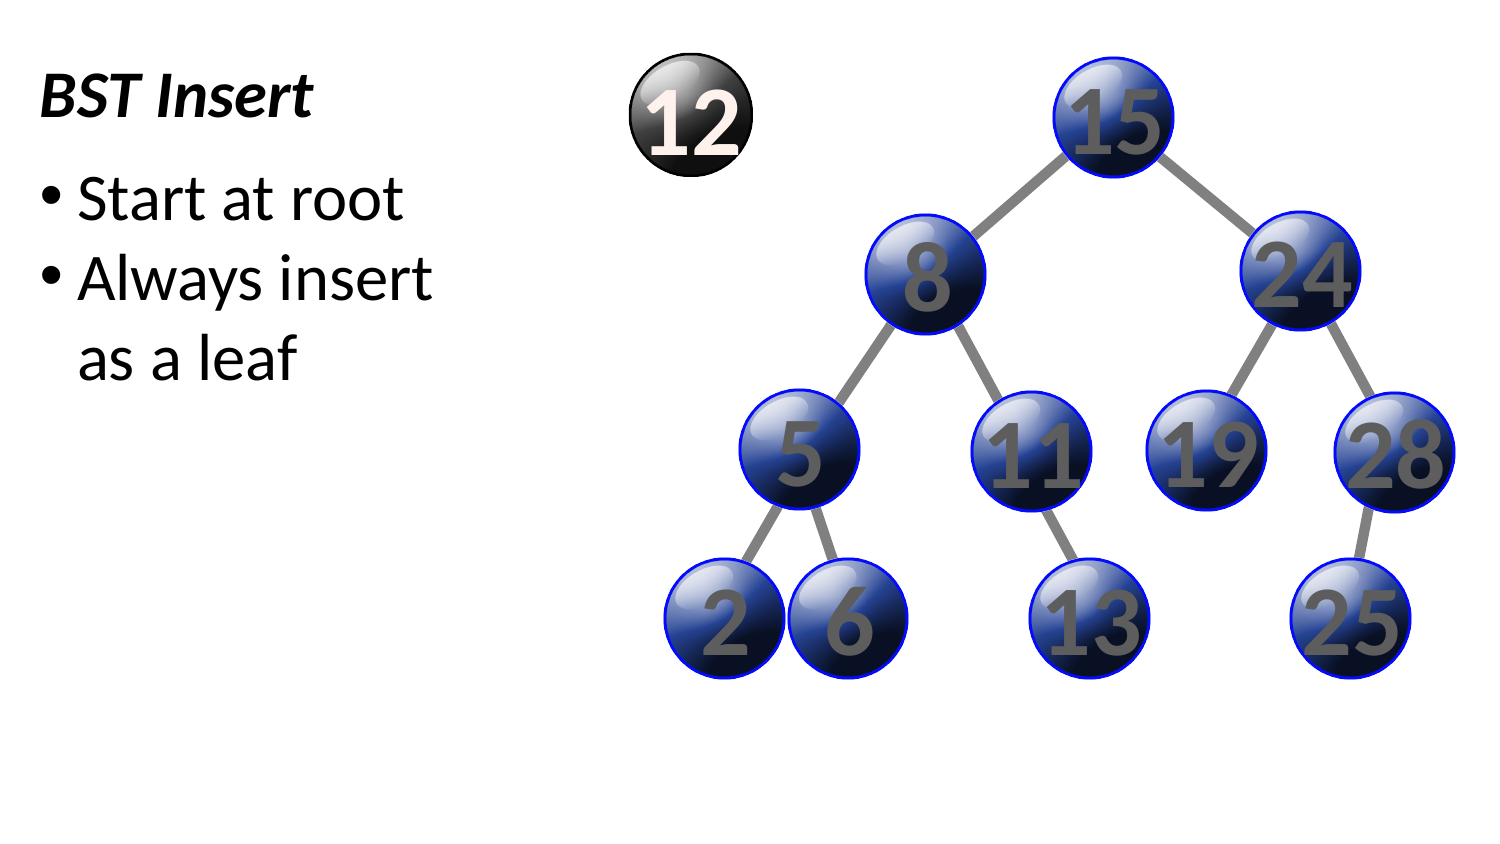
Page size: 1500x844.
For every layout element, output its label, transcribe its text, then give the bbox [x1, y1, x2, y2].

text_box Start at root Always insert as a leaf [24, 146, 475, 402]
text_box BST Insert [24, 43, 688, 139]
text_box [863, 203, 988, 341]
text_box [1235, 199, 1370, 337]
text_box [662, 547, 784, 685]
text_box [1346, 526, 1380, 546]
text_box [1205, 274, 1299, 440]
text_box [1113, 118, 1302, 274]
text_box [1285, 547, 1420, 685]
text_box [813, 273, 927, 440]
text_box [1024, 547, 1159, 685]
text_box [1048, 46, 1182, 184]
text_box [923, 114, 1110, 280]
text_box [1304, 274, 1394, 440]
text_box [1329, 381, 1463, 519]
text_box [624, 47, 759, 185]
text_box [737, 378, 862, 516]
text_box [798, 523, 855, 546]
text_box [710, 457, 793, 546]
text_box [1018, 459, 1108, 624]
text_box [966, 380, 1101, 518]
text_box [931, 273, 1019, 439]
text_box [785, 547, 910, 685]
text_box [1141, 379, 1275, 517]
